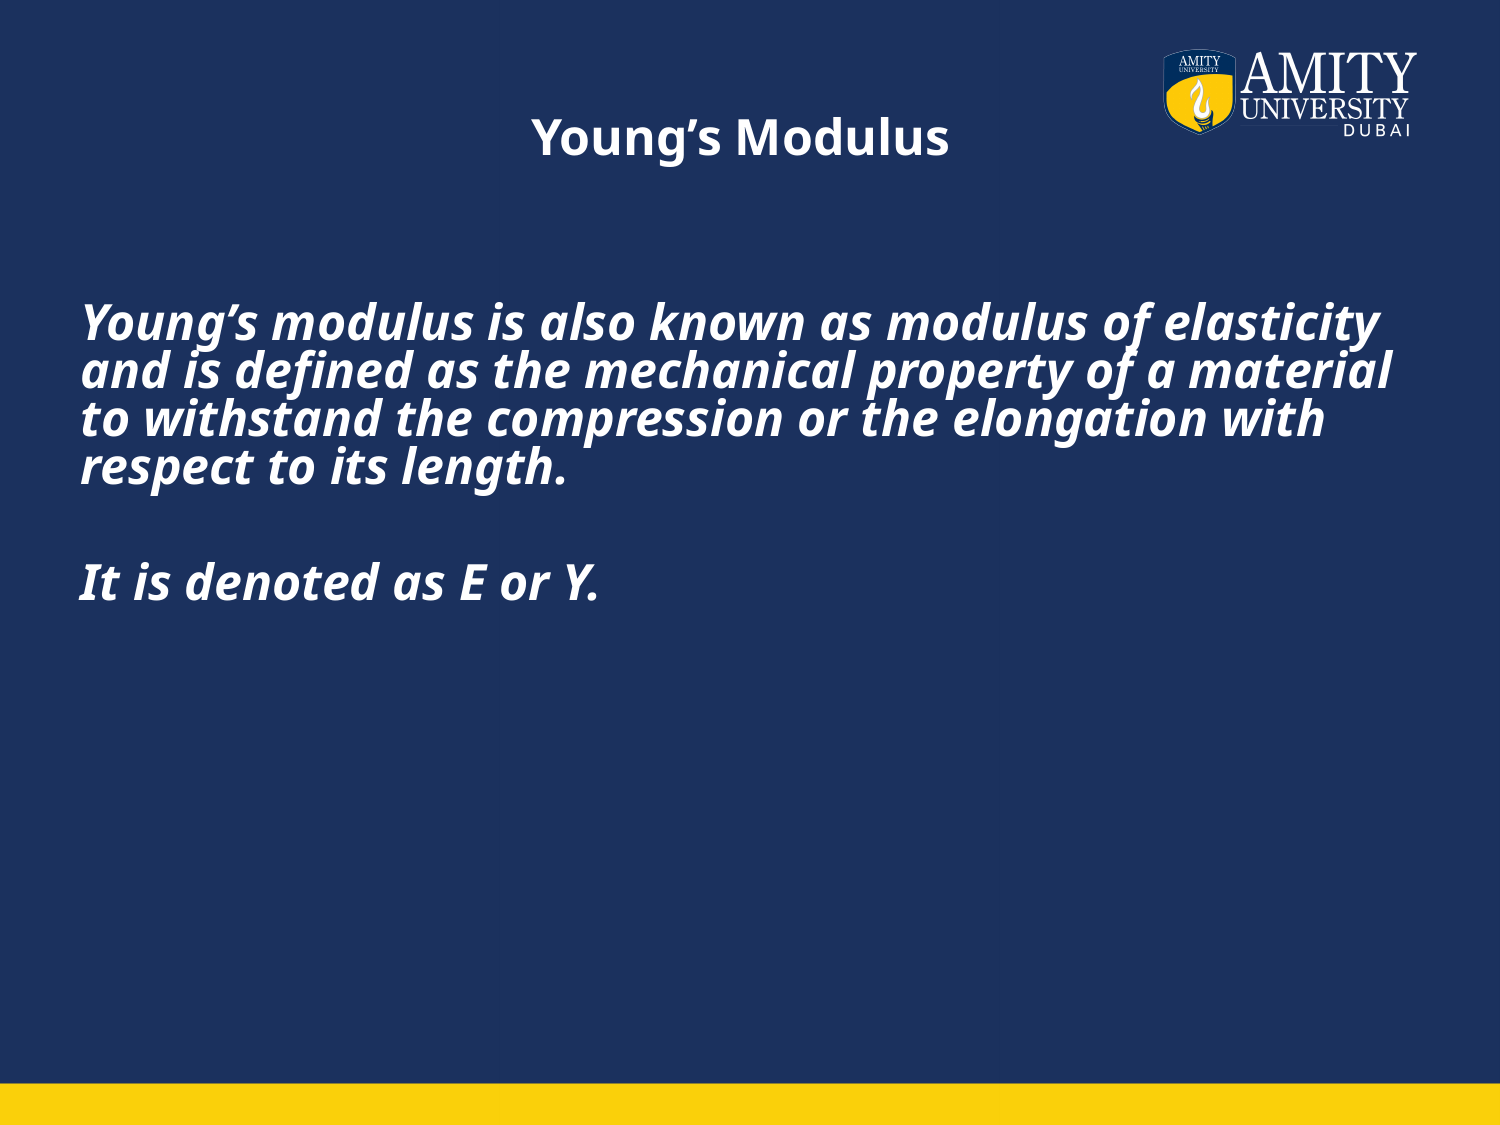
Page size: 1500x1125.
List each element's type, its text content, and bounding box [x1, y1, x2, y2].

title Young’s Modulus [65, 97, 1416, 185]
picture [0, 0, 1500, 1125]
